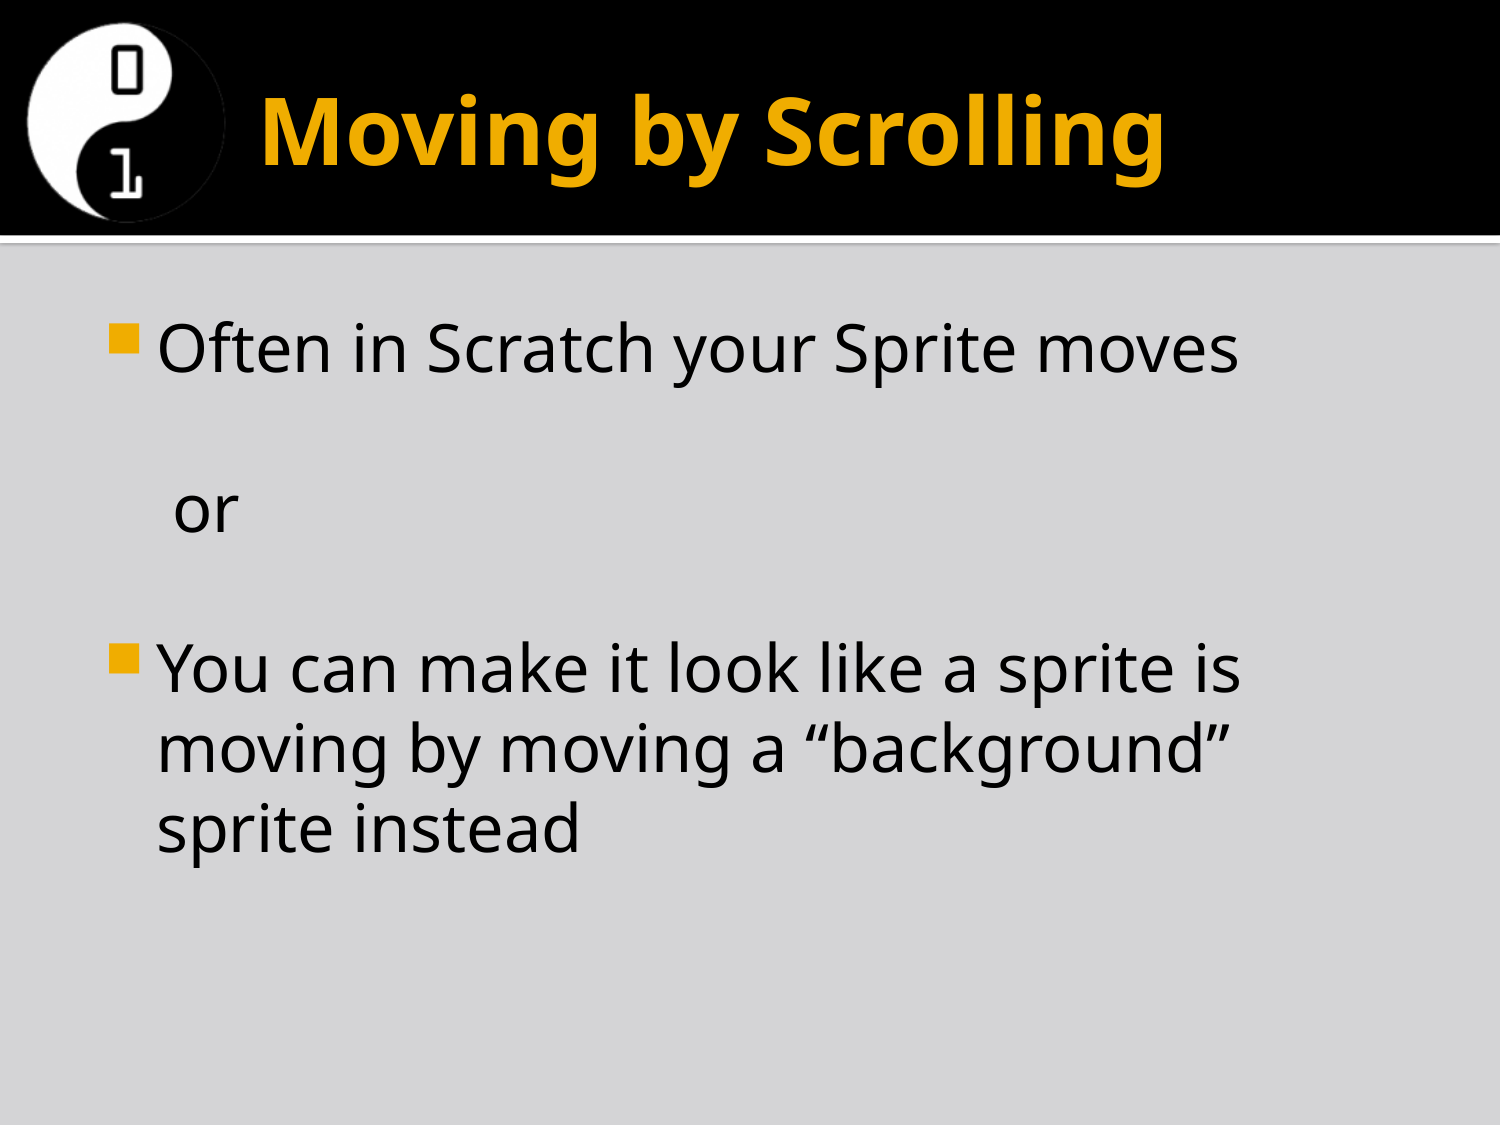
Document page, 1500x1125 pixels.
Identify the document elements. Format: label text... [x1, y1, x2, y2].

list Often in Scratch your Sprite moves or You can make it look like a sprite is moving by moving a “background” sprite instead [75, 291, 1425, 1050]
picture [23, 19, 230, 226]
title Moving by Scrolling [242, 25, 1425, 231]
